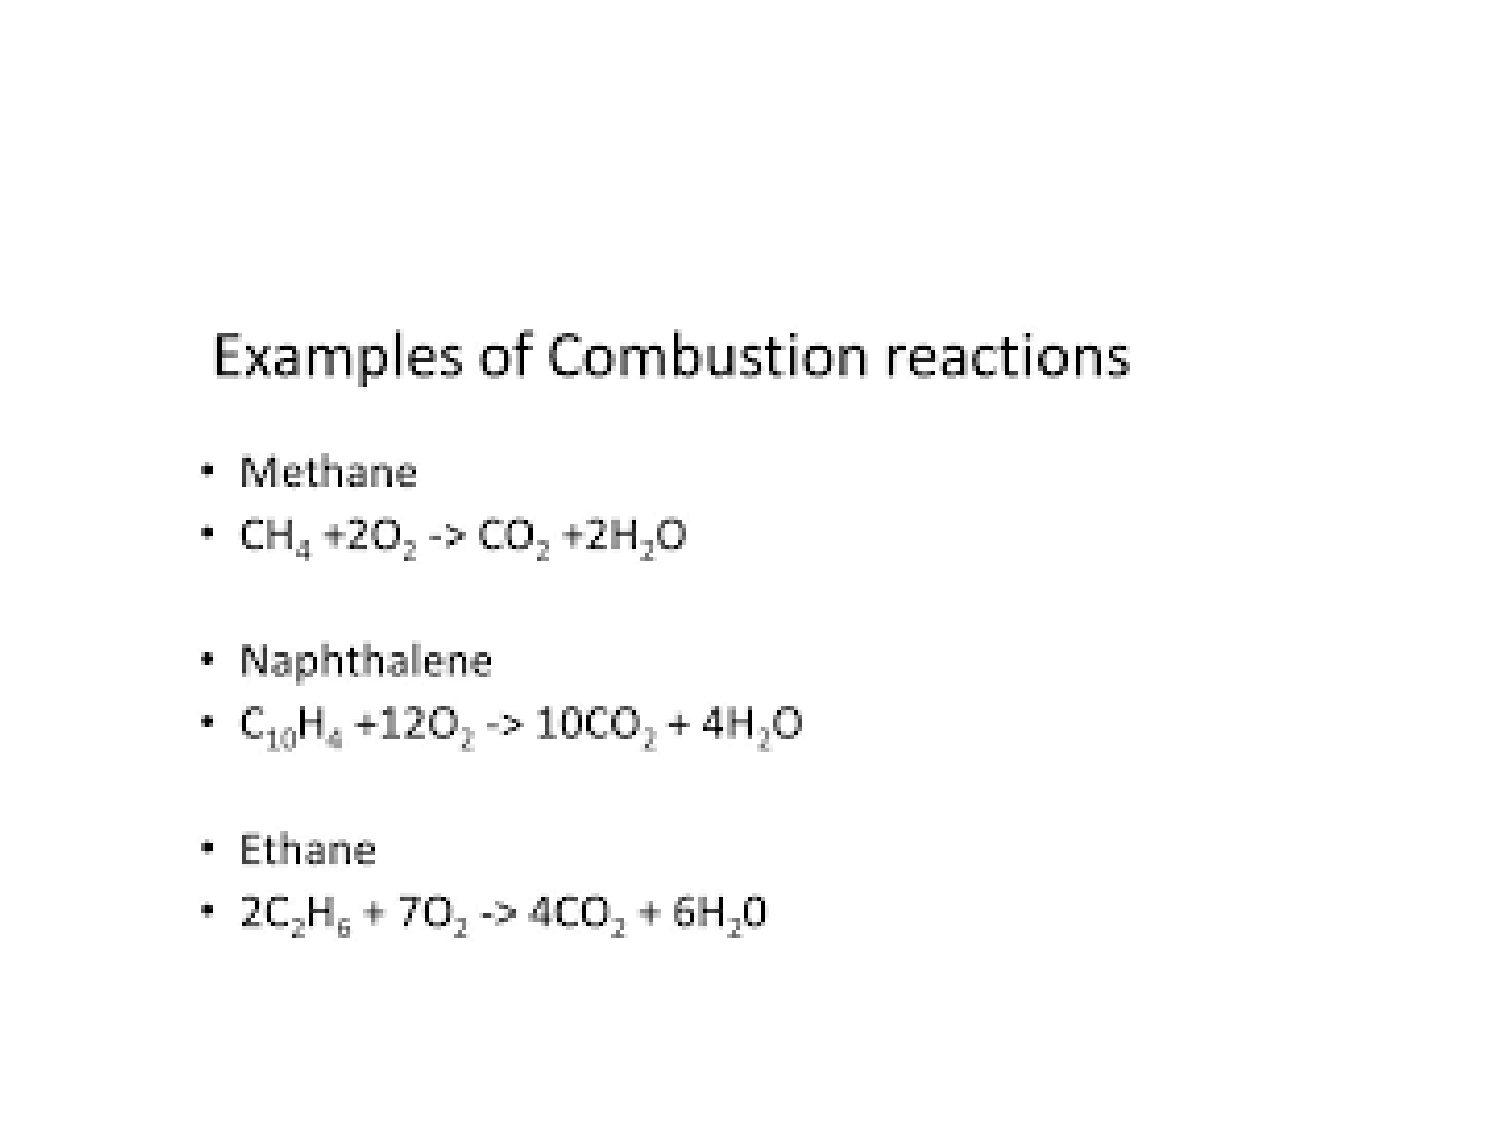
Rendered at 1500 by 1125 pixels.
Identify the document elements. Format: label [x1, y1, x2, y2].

list [135, 255, 1209, 1059]
